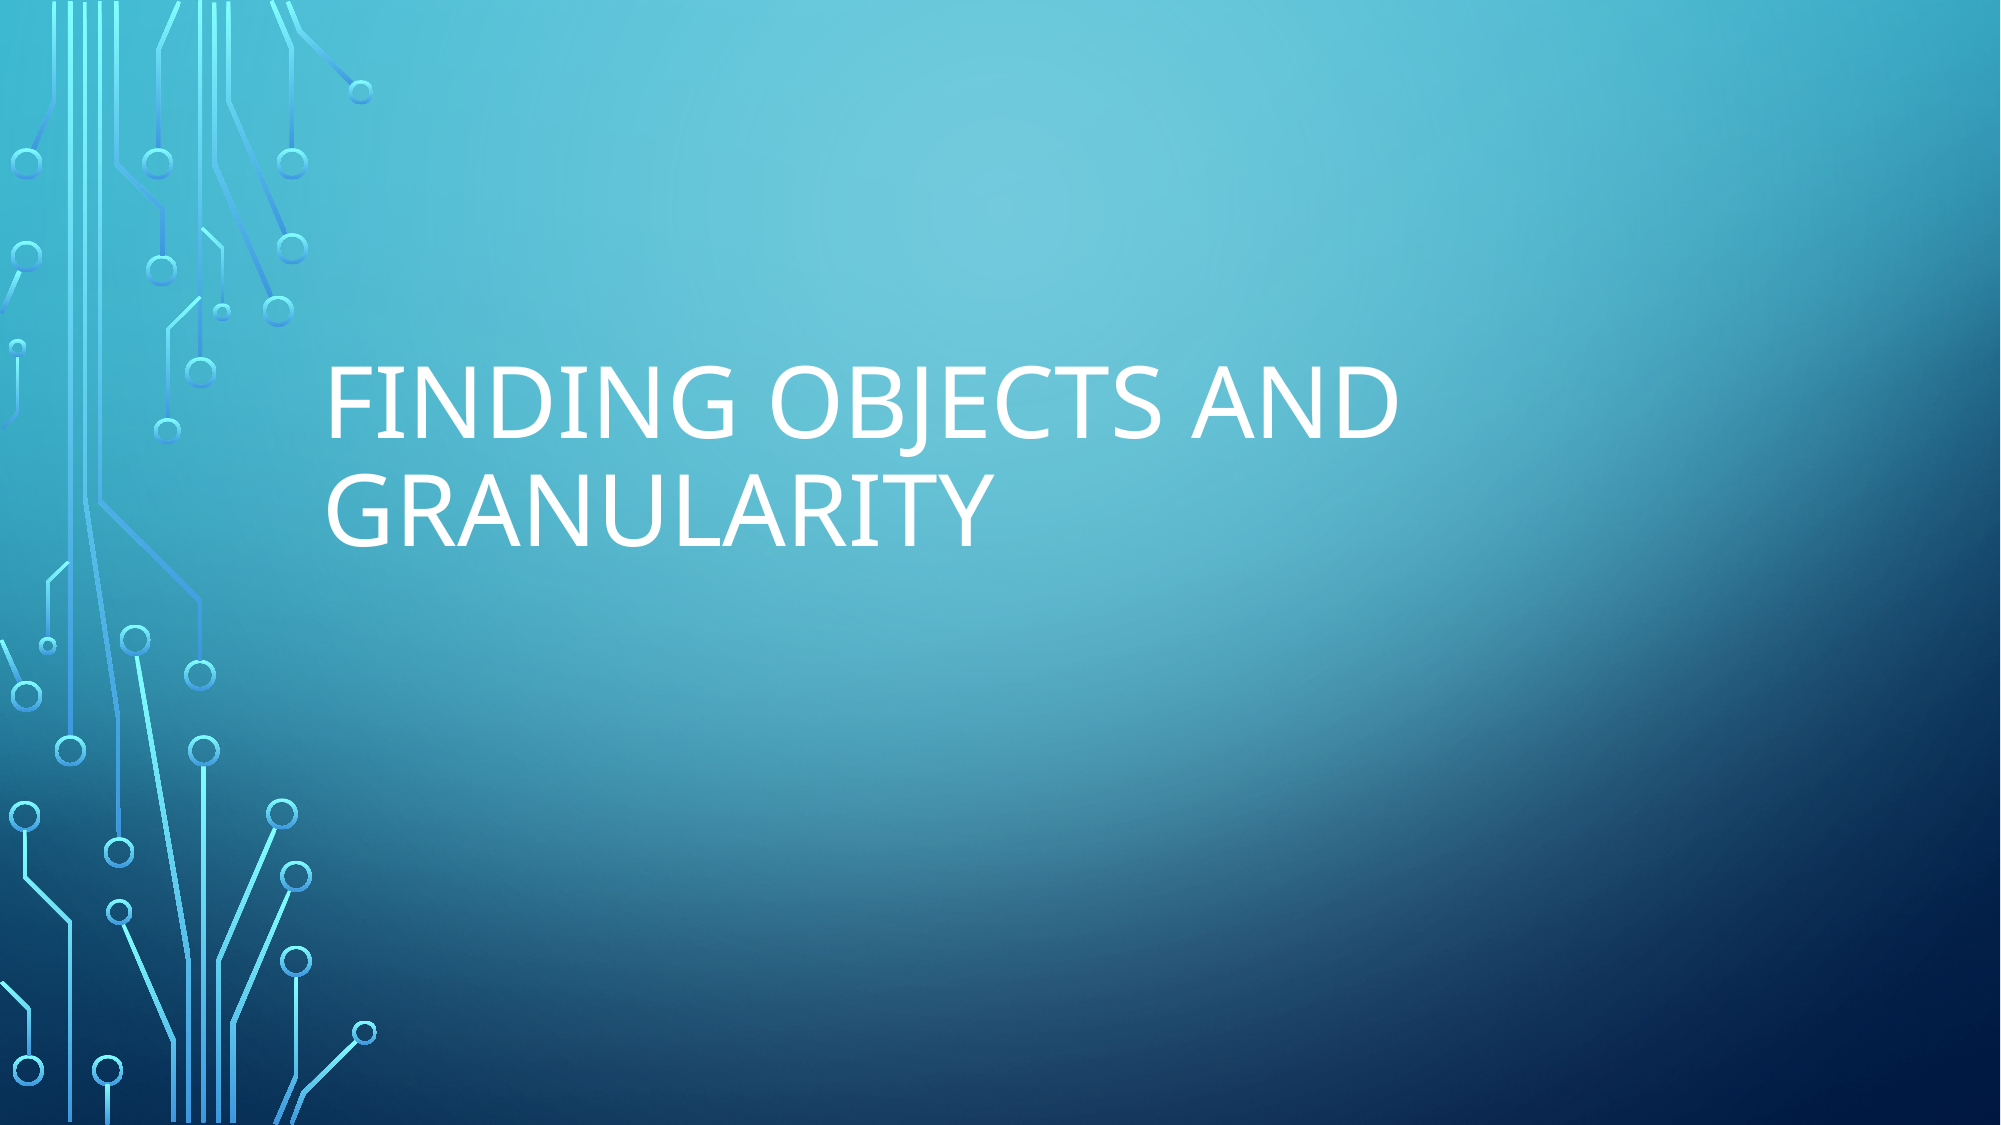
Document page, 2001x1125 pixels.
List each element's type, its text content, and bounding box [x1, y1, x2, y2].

title Finding Objects and GRanularity [307, 184, 1750, 576]
